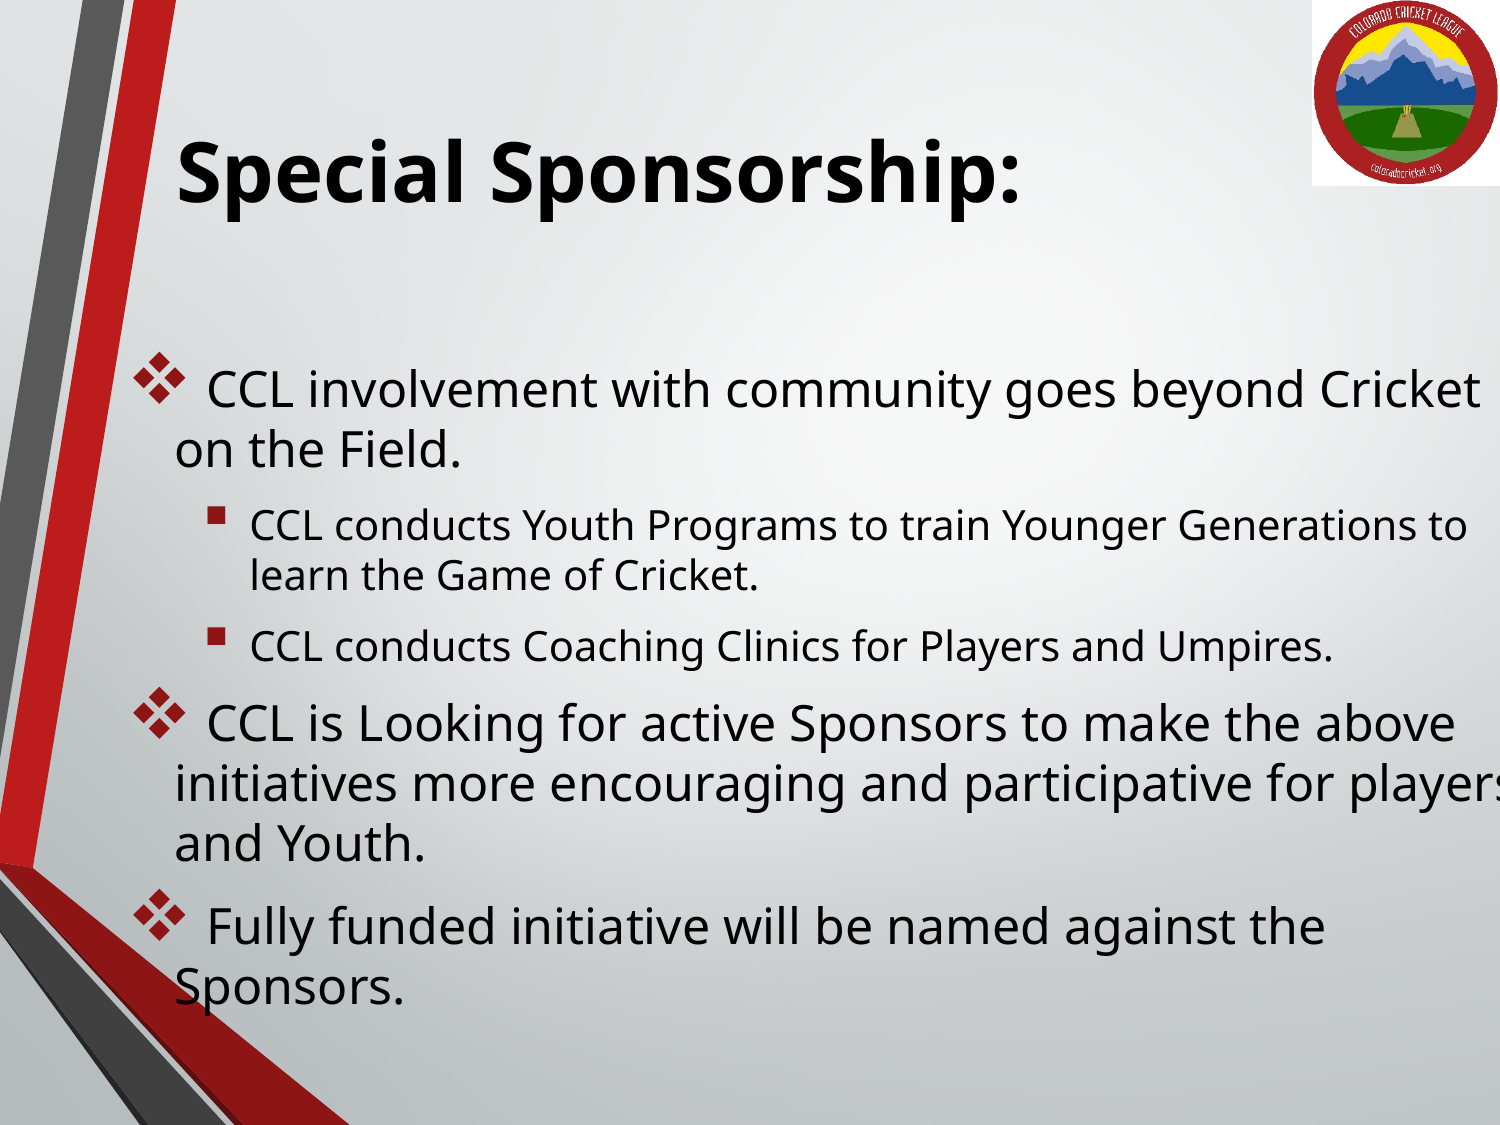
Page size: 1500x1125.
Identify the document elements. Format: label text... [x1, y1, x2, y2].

title Special Sponsorship: [161, 75, 1425, 263]
picture [1312, 0, 1500, 186]
list CCL involvement with community goes beyond Cricket on the Field. CCL conducts Youth Programs to train Younger Generations to learn the Game of Cricket. CCL conducts Coaching Clinics for Players and Umpires. CCL is Looking for active Sponsors to make the above initiatives more encouraging and participative for players and Youth. Fully funded initiative will be named against the Sponsors. [112, 350, 1500, 1088]
